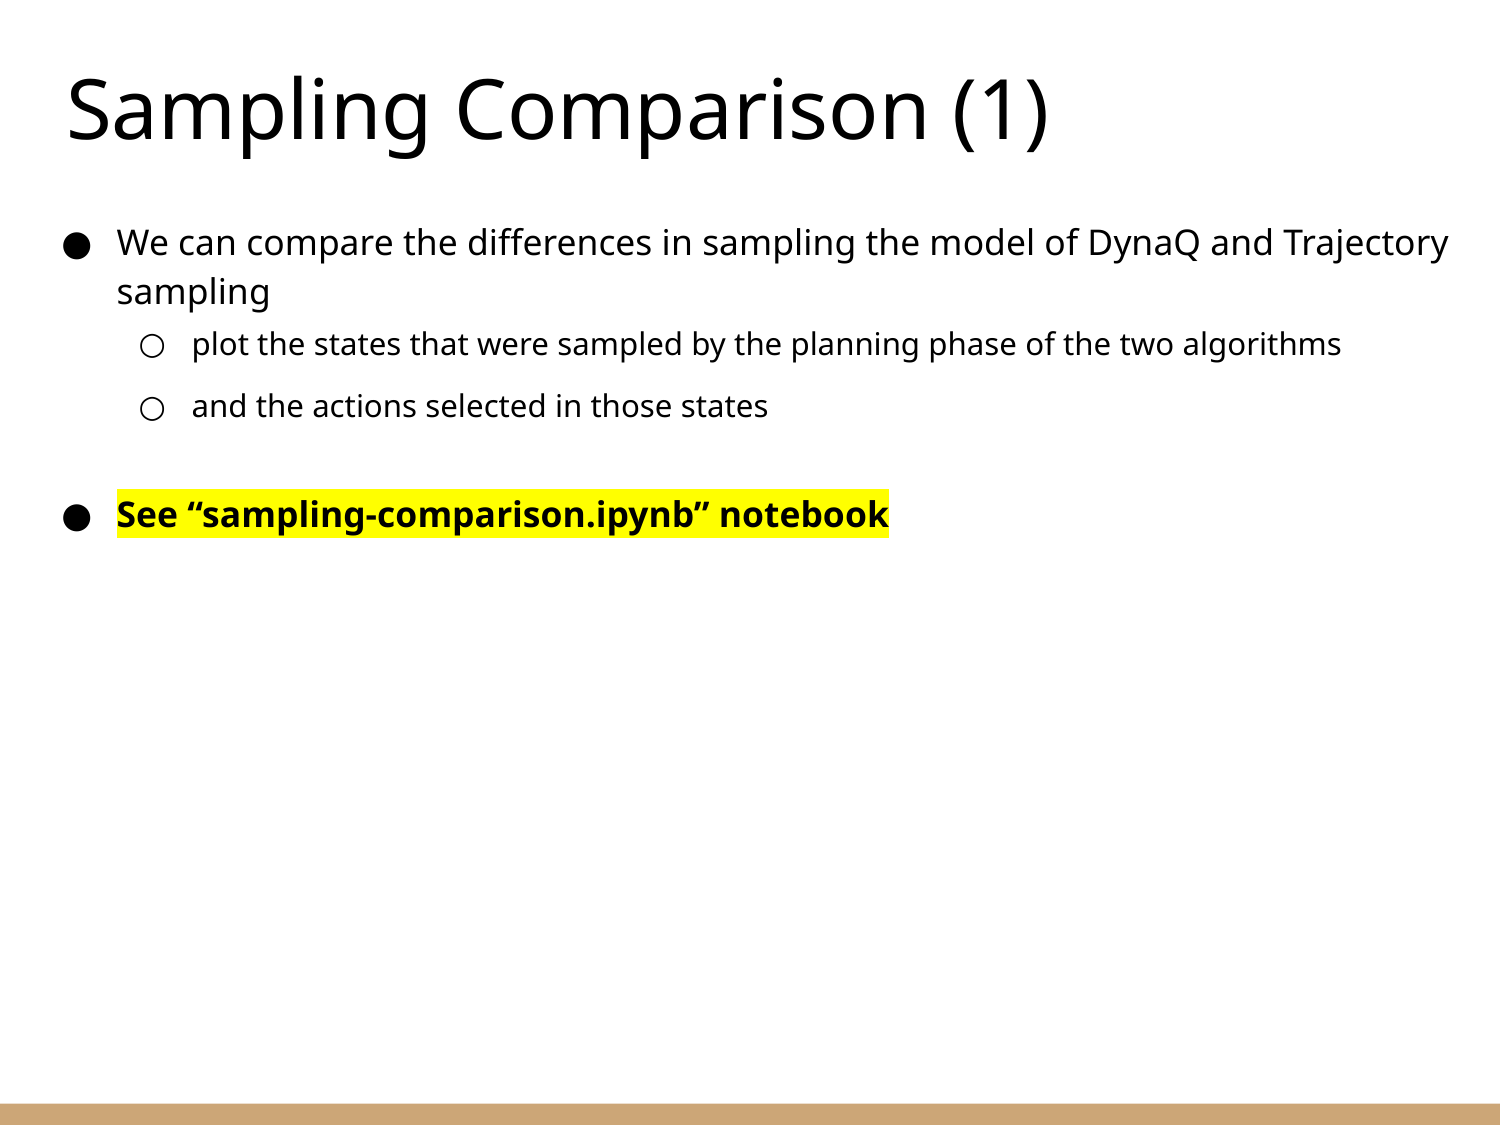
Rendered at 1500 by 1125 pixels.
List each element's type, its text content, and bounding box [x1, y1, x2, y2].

title Sampling Comparison (1) [51, 69, 1449, 172]
list We can compare the differences in sampling the model of DynaQ and Trajectory sampling plot the states that were sampled by the planning phase of the two algorithms and the actions selected in those states See “sampling-comparison.ipynb” notebook [26, 198, 1474, 1056]
